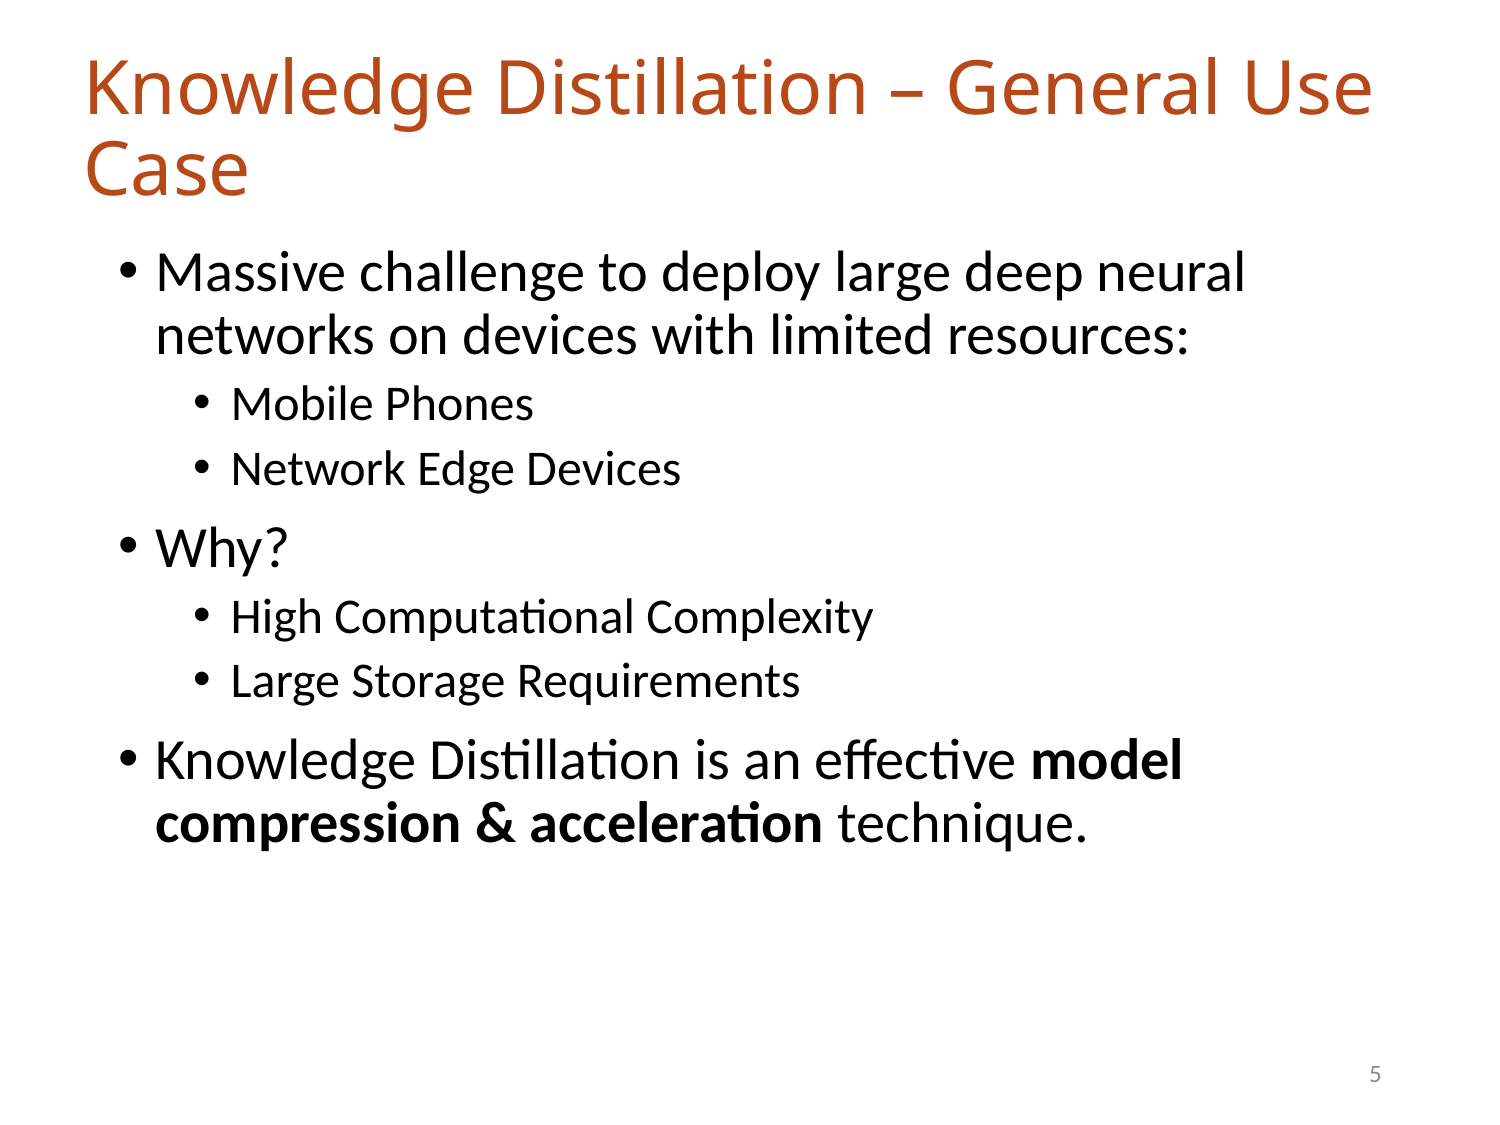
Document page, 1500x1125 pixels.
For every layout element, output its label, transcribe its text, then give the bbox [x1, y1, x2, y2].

slide_number 5 [1059, 1042, 1397, 1103]
list Massive challenge to deploy large deep neural networks on devices with limited resources: Mobile Phones Network Edge Devices Why? High Computational Complexity Large Storage Requirements Knowledge Distillation is an effective model compression & acceleration technique. [103, 233, 1397, 948]
title Knowledge Distillation – General Use Case [68, 27, 1432, 234]
